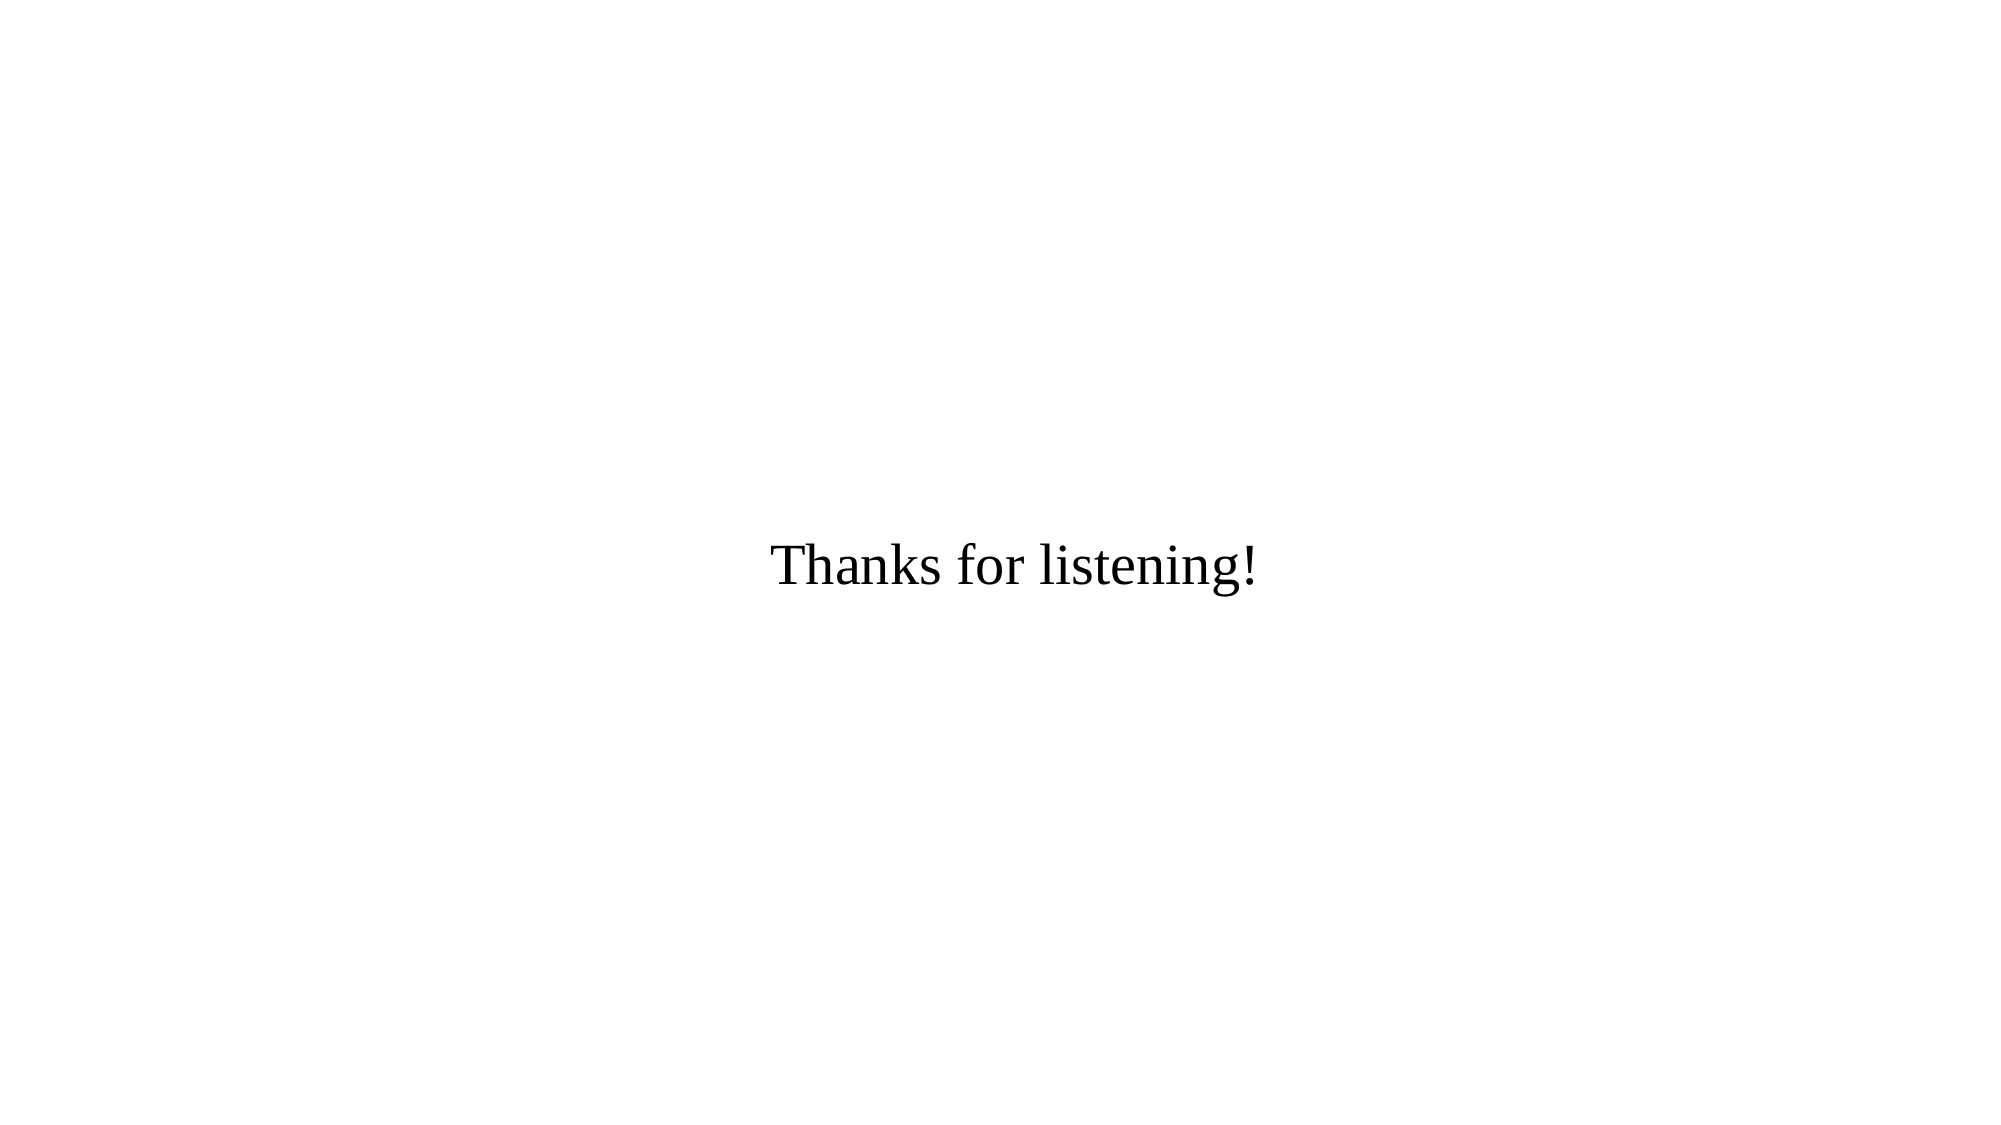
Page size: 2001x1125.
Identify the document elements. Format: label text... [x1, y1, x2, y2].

text_box Thanks for listening! [755, 518, 1290, 604]
